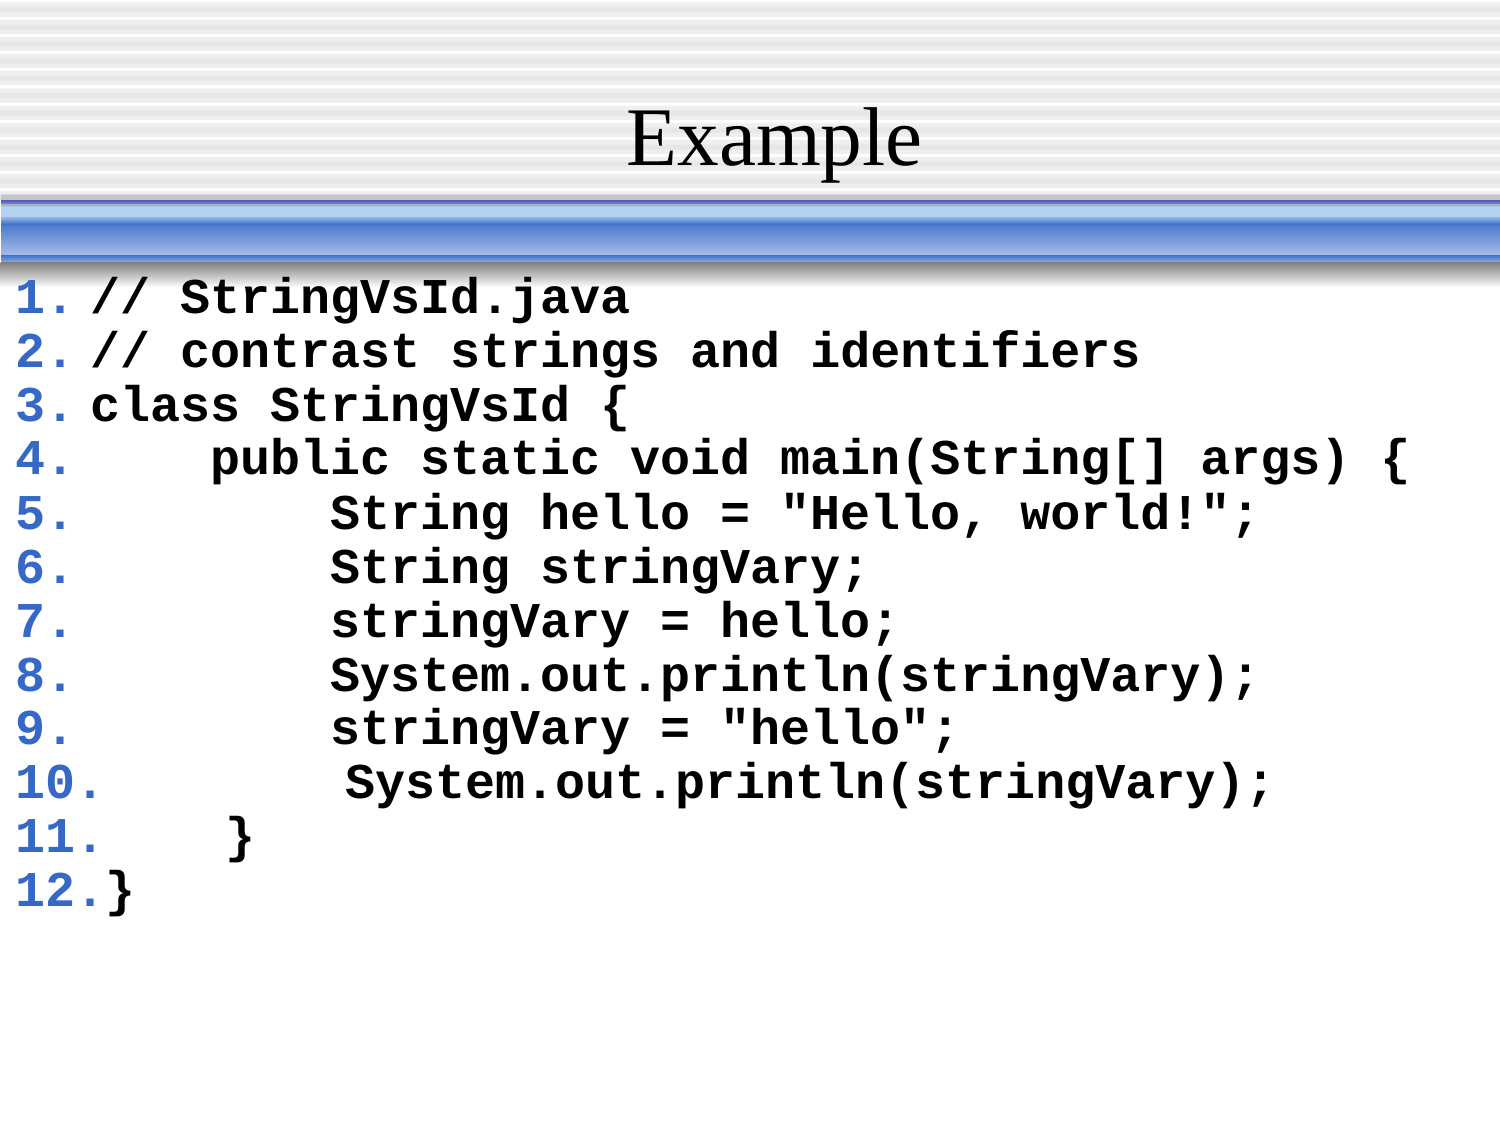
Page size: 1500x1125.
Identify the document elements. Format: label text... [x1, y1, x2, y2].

list // StringVsId.java // contrast strings and identifiers class StringVsId { public static void main(String[] args) { String hello = "Hello, world!"; String stringVary; stringVary = hello; System.out.println(stringVary); stringVary = "hello"; System.out.println(stringVary); } } [0, 262, 1500, 1125]
picture [0, 0, 1500, 194]
text_box Example [249, 75, 1300, 190]
